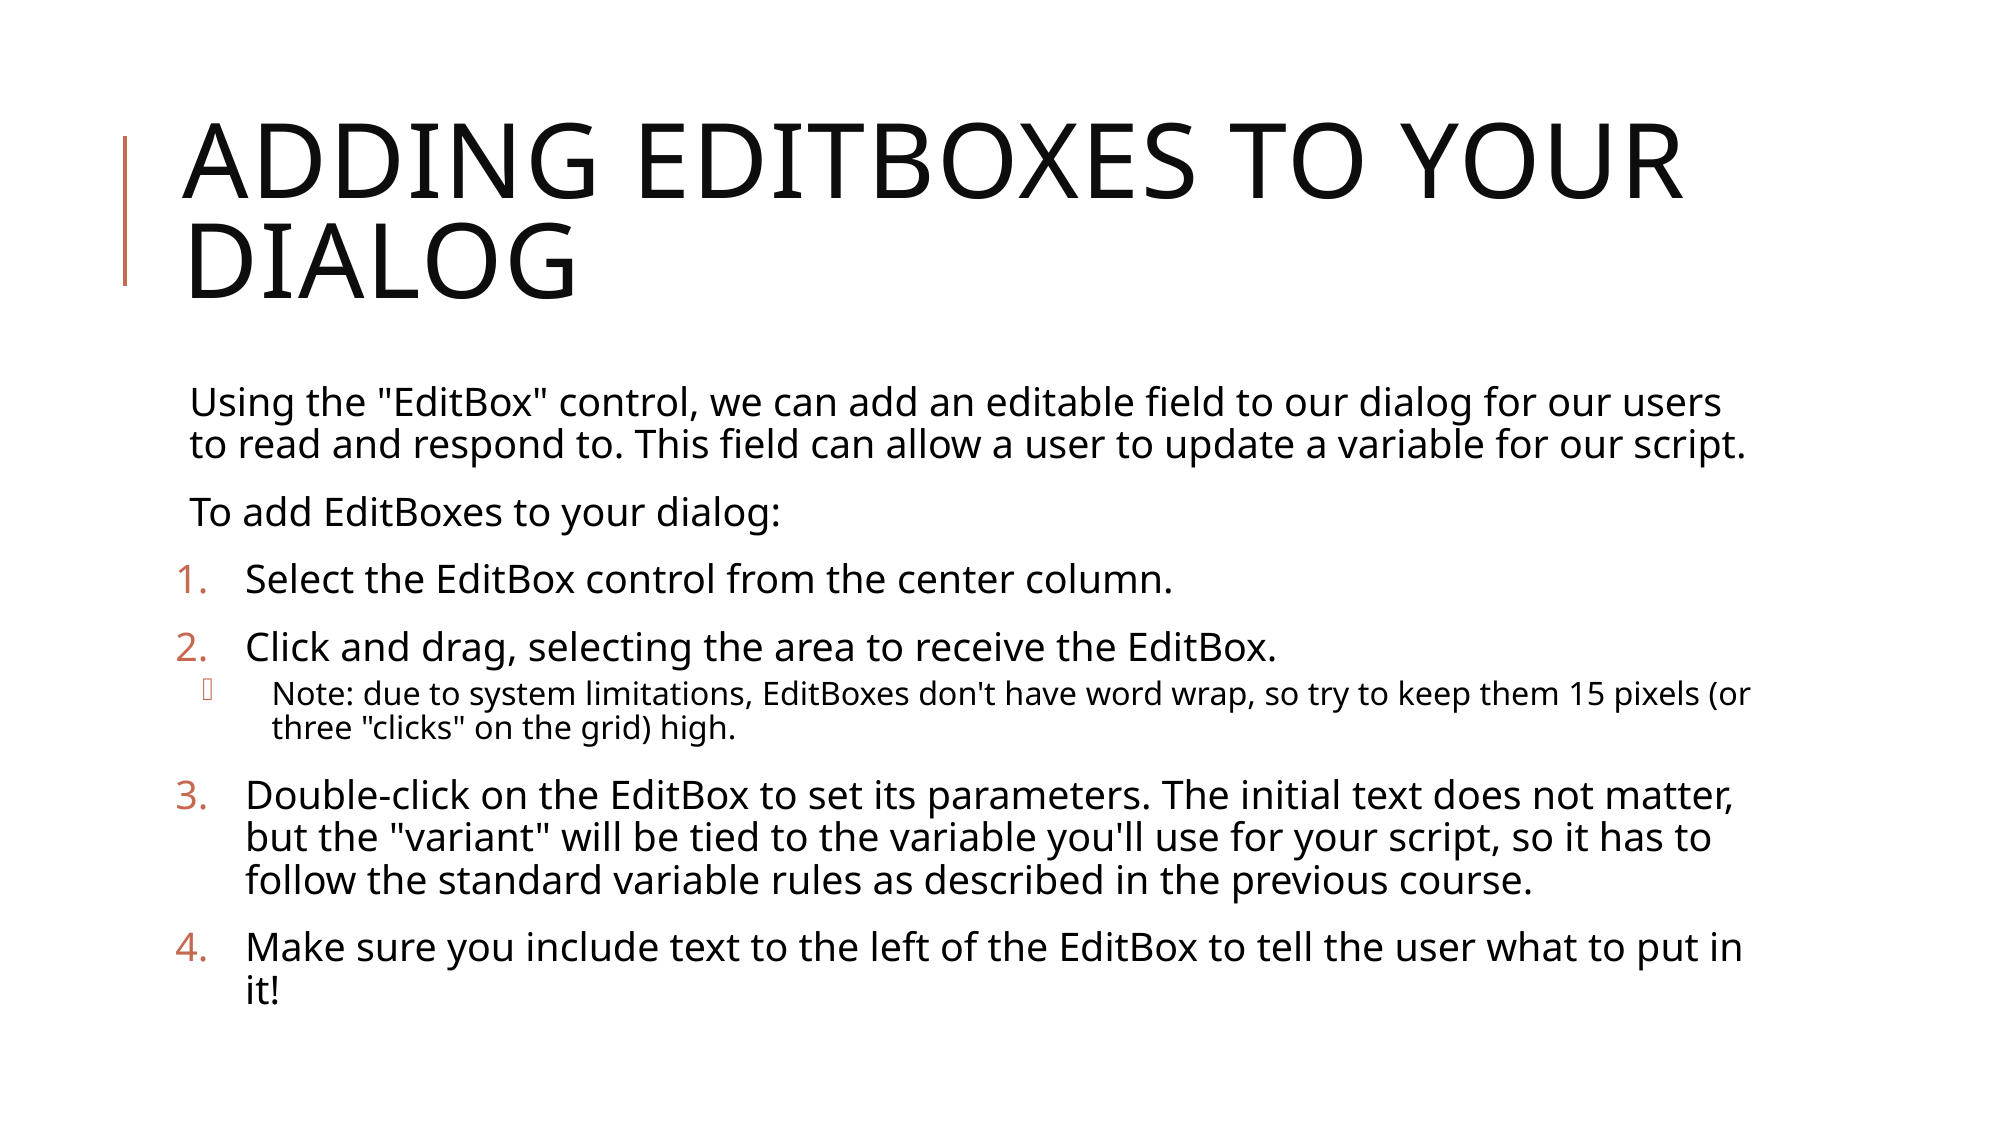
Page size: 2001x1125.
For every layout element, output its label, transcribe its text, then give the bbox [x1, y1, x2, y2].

title Adding EditBoxes to your dialog [168, 96, 1763, 342]
list Using the "EditBox" control, we can add an editable field to our dialog for our users to read and respond to. This field can allow a user to update a variable for our script. To add EditBoxes to your dialog: Select the EditBox control from the center column. Click and drag, selecting the area to receive the EditBox. Note: due to system limitations, EditBoxes don't have word wrap, so try to keep them 15 pixels (or three "clicks" on the grid) high. Double-click on the EditBox to set its parameters. The initial text does not matter, but the "variant" will be tied to the variable you'll use for your script, so it has to follow the standard variable rules as described in the previous course. Make sure you include text to the left of the EditBox to tell the user what to put in it! [168, 375, 1763, 1035]
